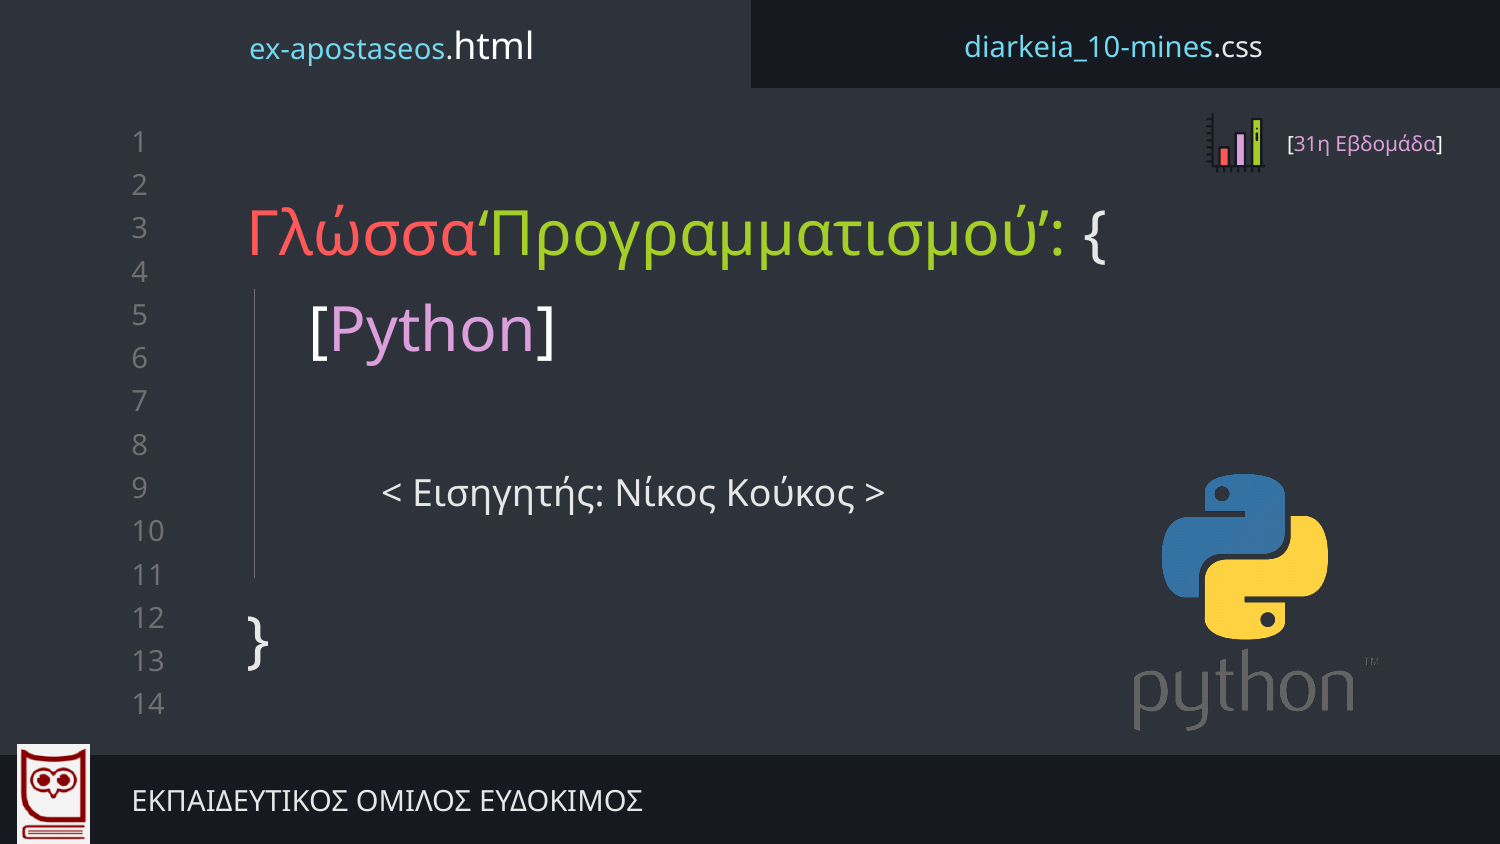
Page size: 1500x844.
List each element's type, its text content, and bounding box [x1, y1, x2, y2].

subtitle ex-apostaseos.html [16, 15, 767, 74]
subtitle diarkeia_10-mines.css [738, 16, 1489, 75]
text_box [231, 288, 316, 690]
text_box [31η Εβδομάδα] [1272, 105, 1480, 181]
picture [1009, 470, 1481, 736]
subtitle ΕΚΠΑΙΔΕΥΤΙΚΟΣ ΟΜΙΛΟΣ ΕΥΔΟΚΙΜΟΣ [116, 770, 915, 829]
subtitle [Python] [318, 289, 1243, 365]
subtitle < Εισηγητής: Νίκος Κούκος > [365, 453, 1384, 530]
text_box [1205, 112, 1267, 174]
picture [17, 744, 90, 844]
title Γλώσσα‘Προγραμματισμού’: { [231, 187, 1182, 273]
